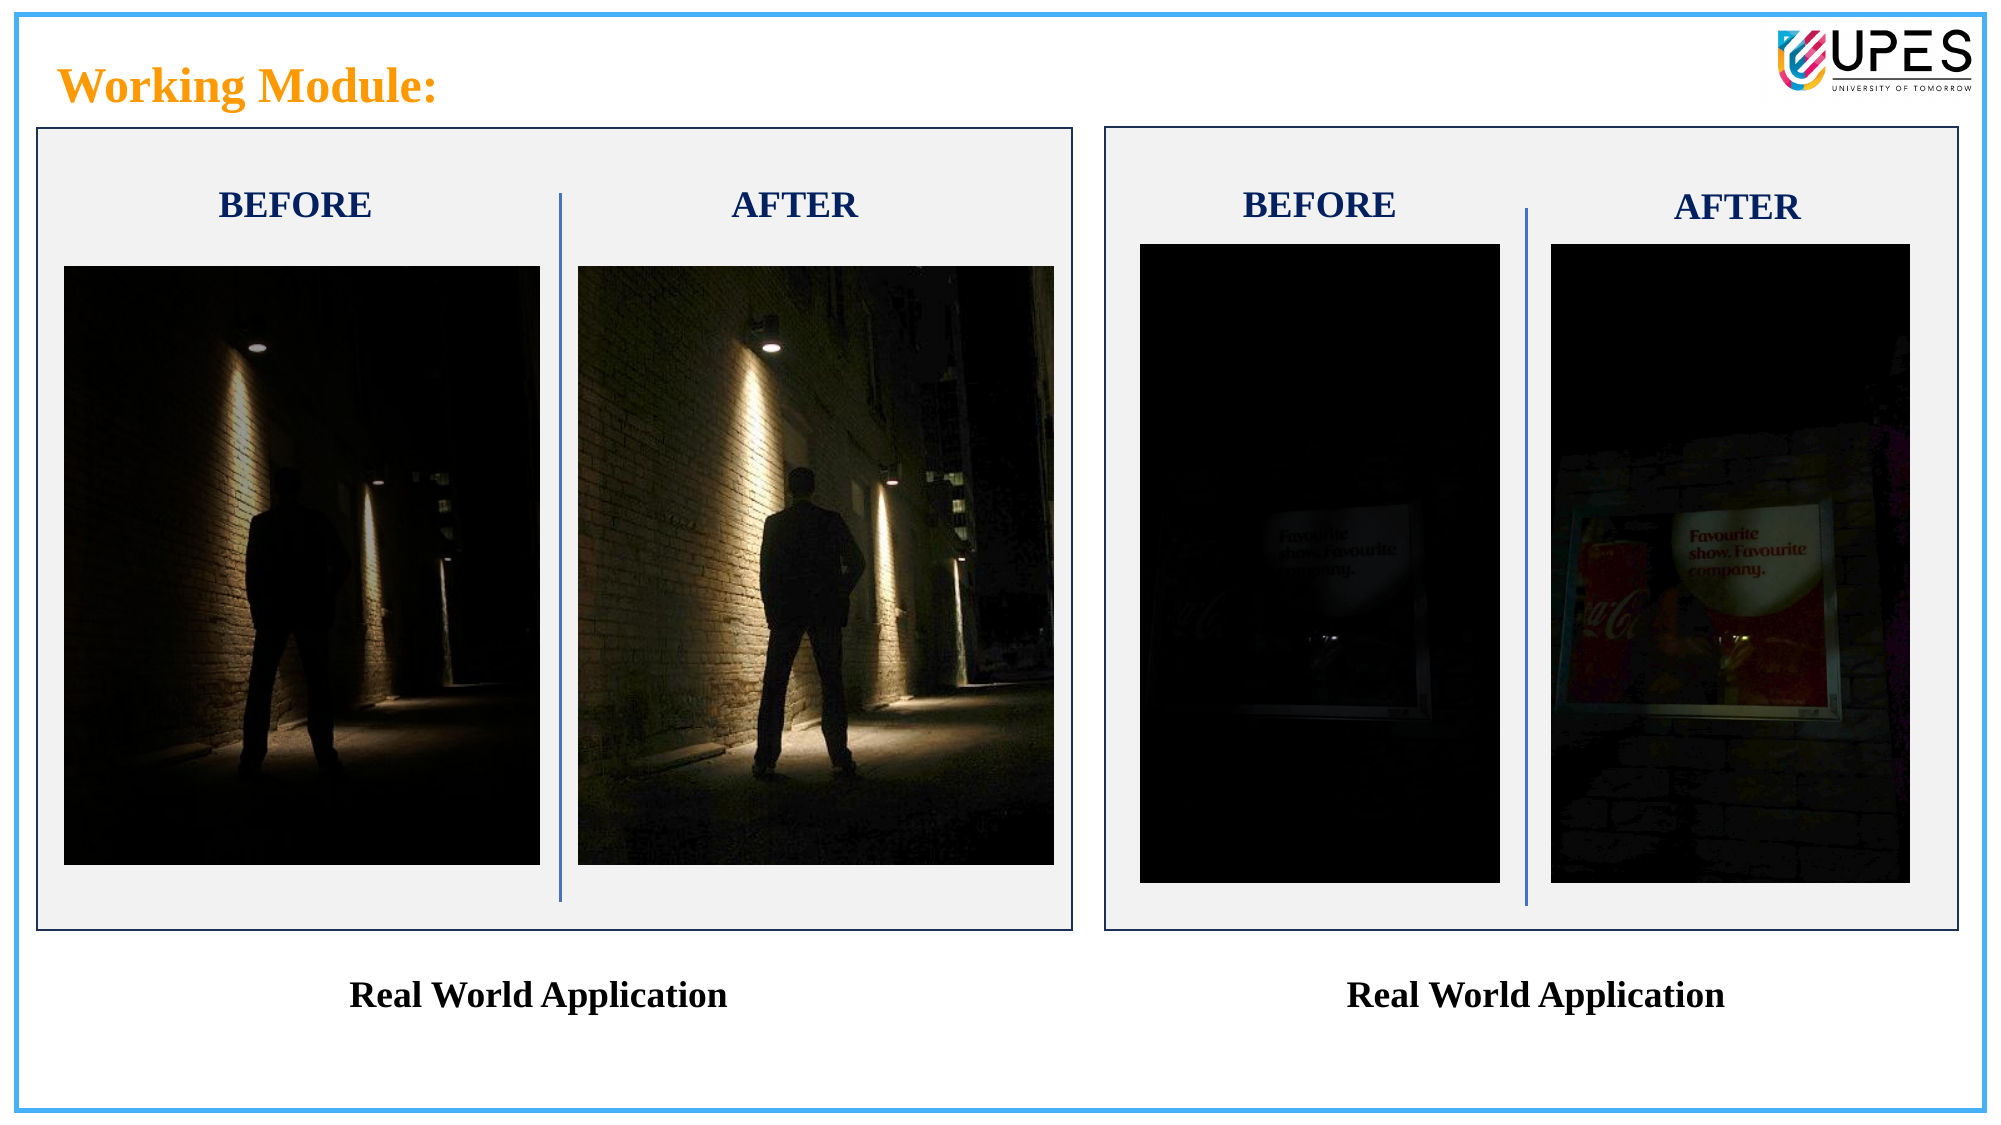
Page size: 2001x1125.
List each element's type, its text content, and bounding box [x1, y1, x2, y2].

text_box Real World Application [334, 962, 786, 1022]
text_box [36, 127, 1072, 930]
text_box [1105, 127, 1959, 930]
text_box Working Module: [41, 44, 1042, 120]
picture [1758, 20, 1978, 110]
text_box Real World Application [1331, 962, 1784, 1022]
